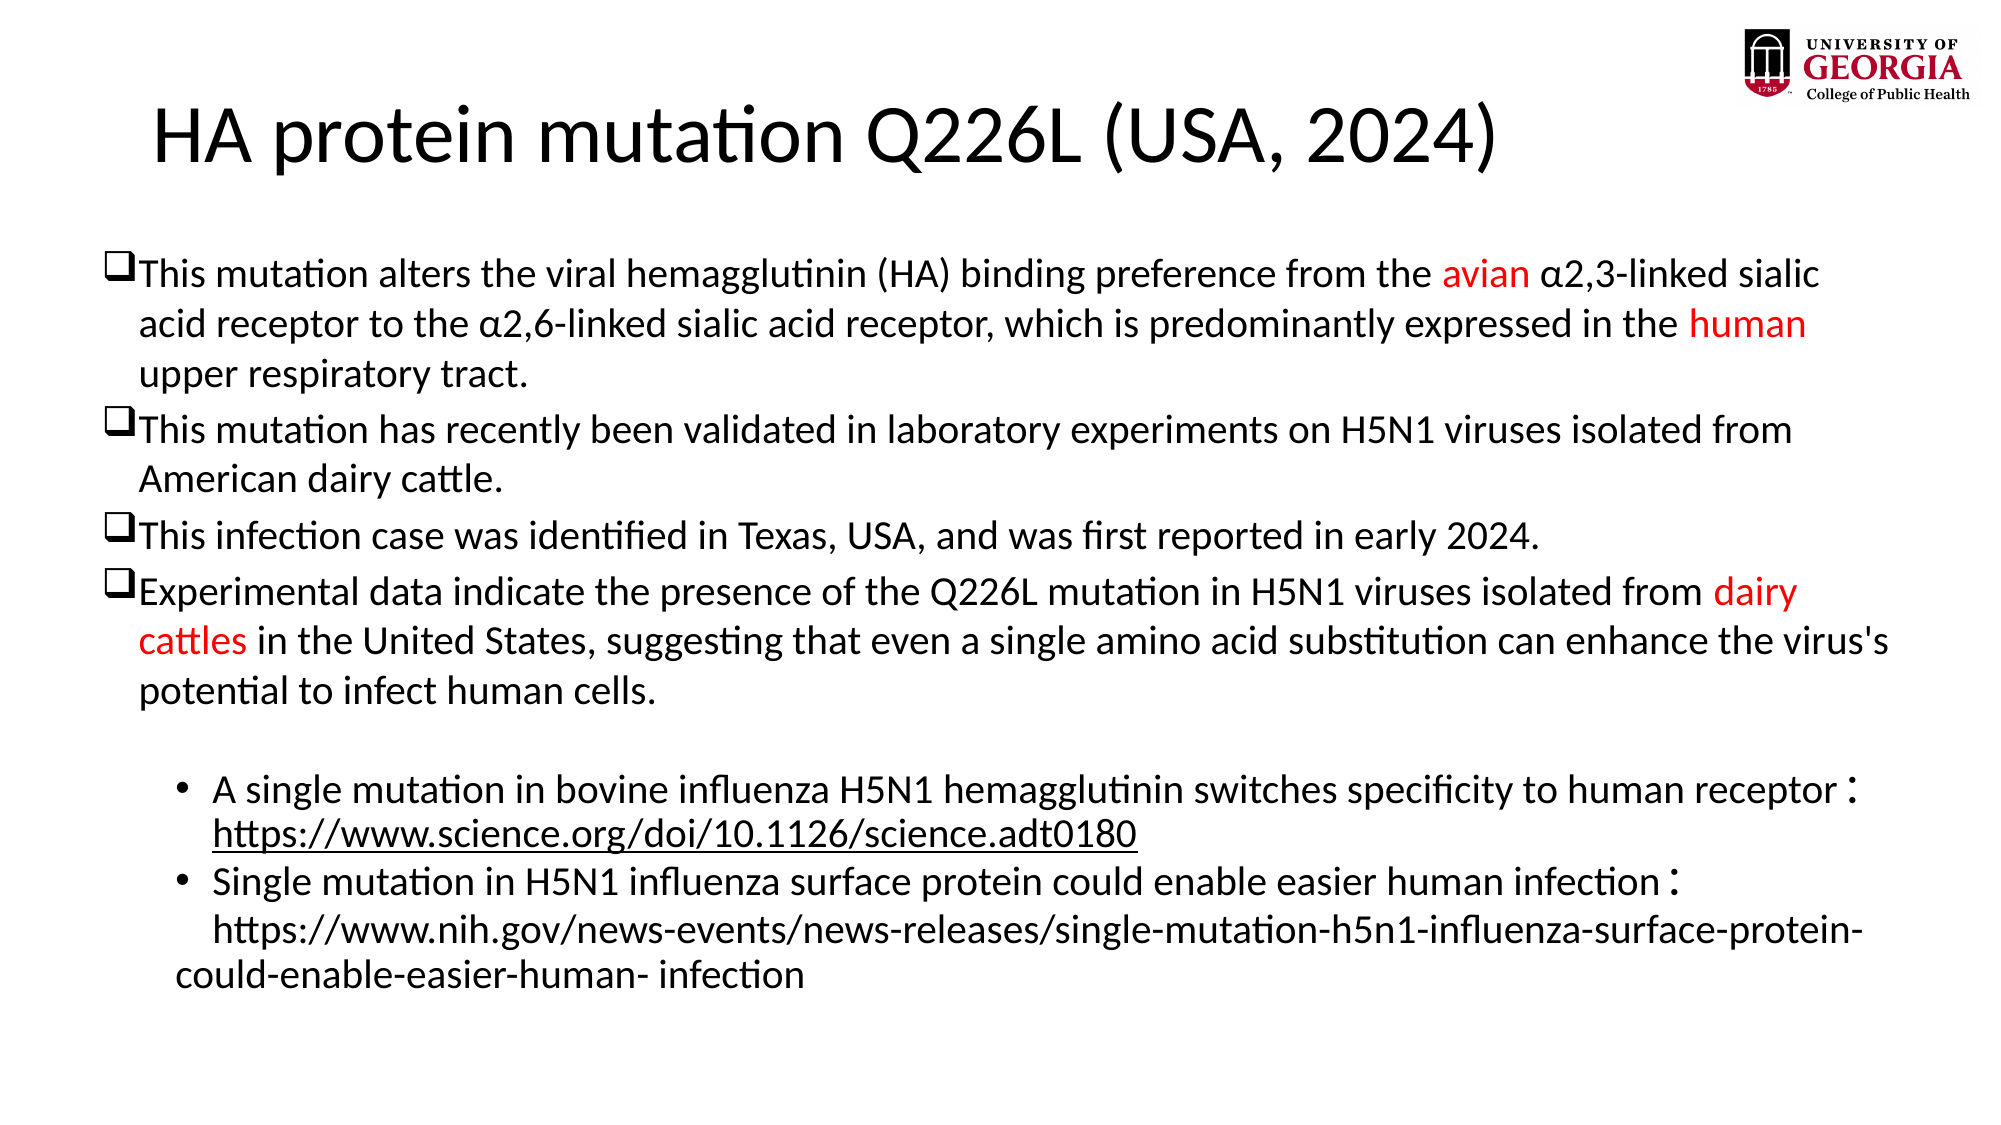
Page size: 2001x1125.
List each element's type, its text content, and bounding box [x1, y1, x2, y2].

text_box [1323, 554, 1941, 656]
picture [1737, 25, 1982, 108]
text_box [766, 876, 1712, 927]
list This mutation alters the viral hemagglutinin (HA) binding preference from the avian α2,3-linked sialic acid receptor to the α2,6-linked sialic acid receptor, which is predominantly expressed in the human upper respiratory tract. This mutation has recently been validated in laboratory experiments on H5N1 viruses isolated from American dairy cattle. This infection case was identified in Texas, USA, and was first reported in early 2024. Experimental data indicate the presence of the Q226L mutation in H5N1 viruses isolated from dairy cattles in the United States, suggesting that even a single amino acid substitution can enhance the virus's potential to infect human cells. A single mutation in bovine influenza H5N1 hemagglutinin switches specificity to human receptor：https://www.science.org/doi/10.1126/science.adt0180 Single mutation in H5N1 influenza surface protein could enable easier human infection： https://www.nih.gov/news-events/news-releases/single-mutation-h5n1-influenza-surface-protein-could-enable-easier-human- infection [86, 238, 1910, 1019]
title HA protein mutation Q226L (USA, 2024) [137, 59, 1517, 212]
